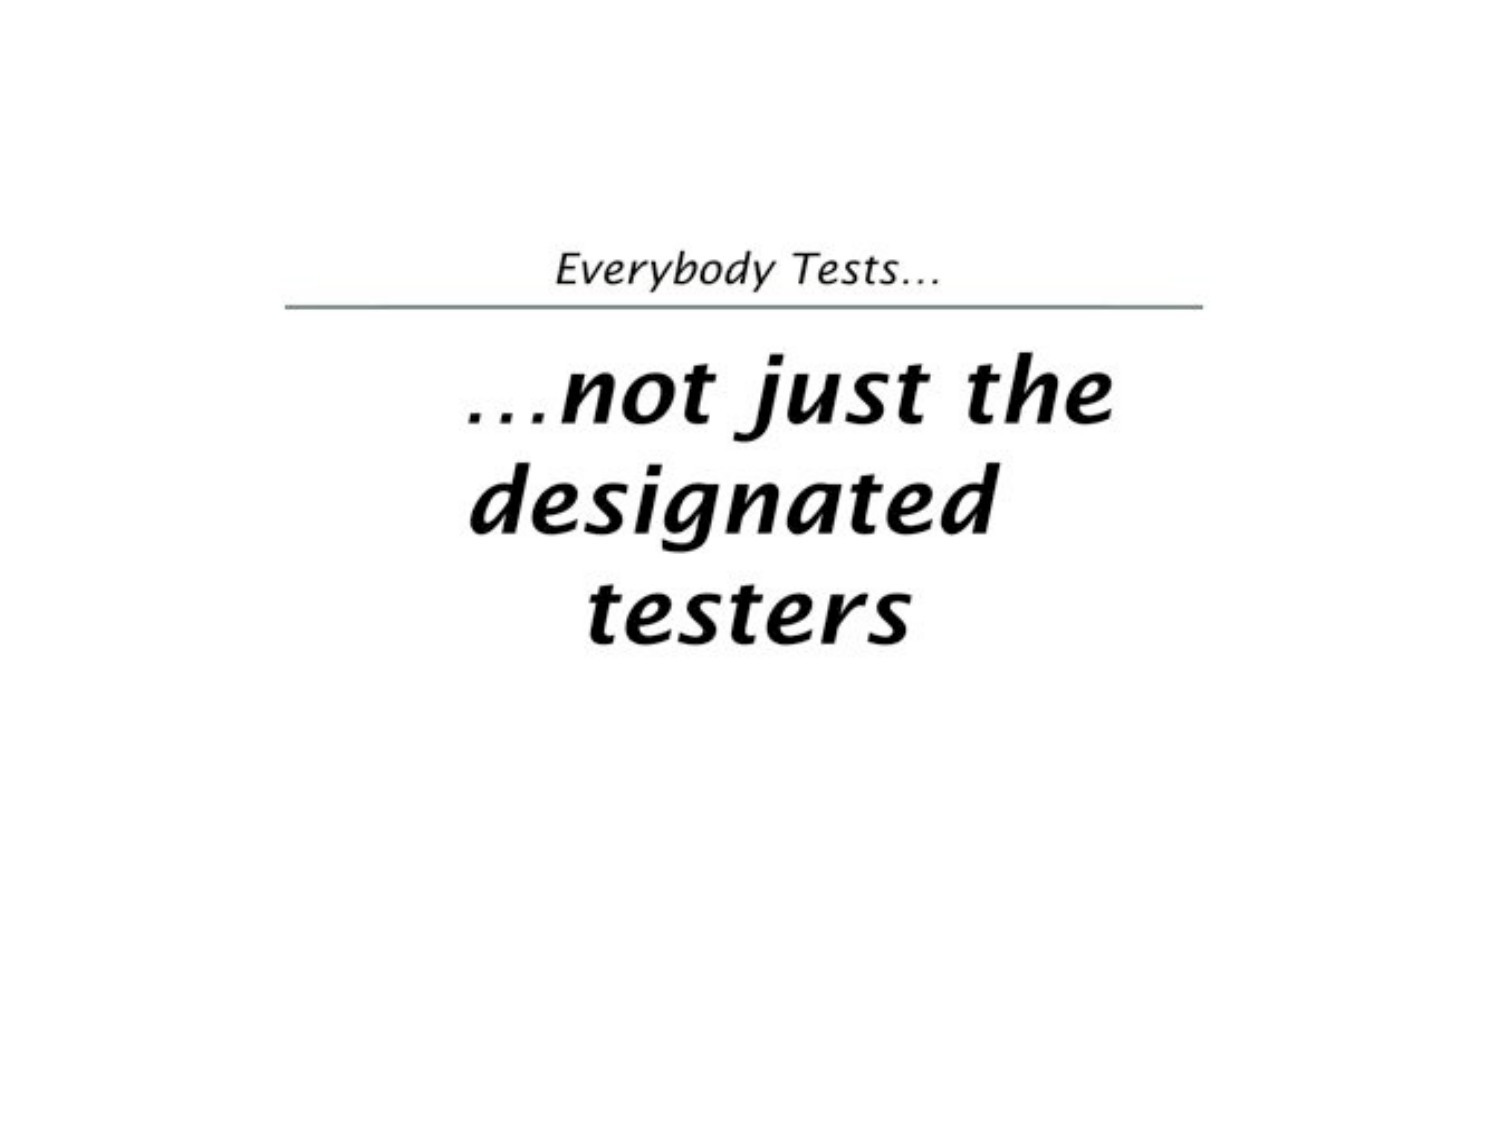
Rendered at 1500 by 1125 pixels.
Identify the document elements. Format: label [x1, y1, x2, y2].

picture [174, 174, 1313, 1001]
